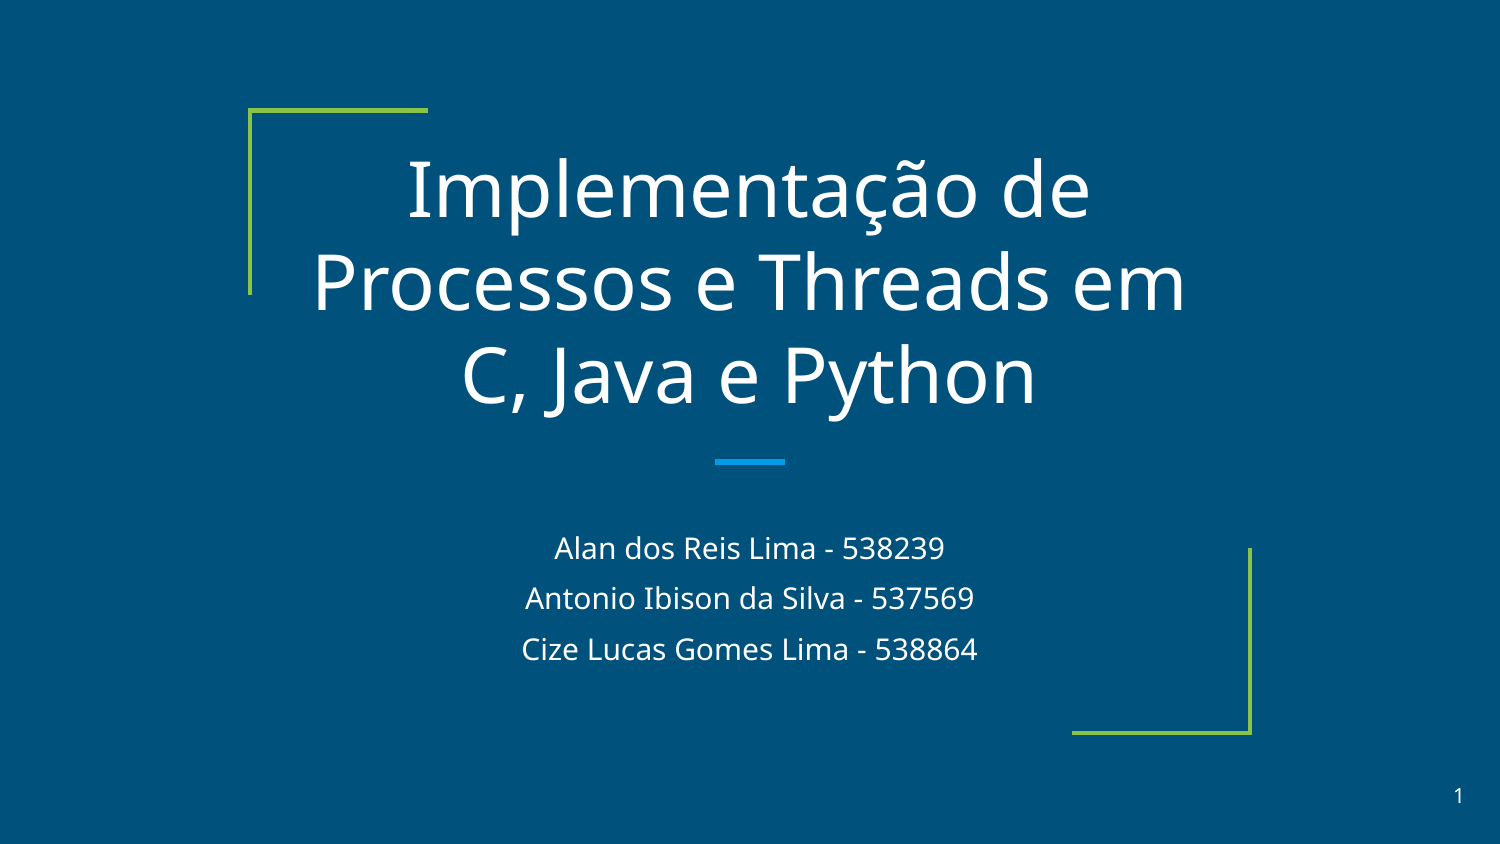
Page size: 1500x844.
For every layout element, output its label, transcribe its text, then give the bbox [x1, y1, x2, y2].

text_box [51, 628, 758, 695]
title Implementação de Processos e Threads em C, Java e Python [275, 119, 1225, 435]
slide_number ‹#› [1389, 764, 1480, 830]
subtitle Alan dos Reis Lima - 538239 Antonio Ibison da Silva - 537569 Cize Lucas Gomes Lima - 538864 [275, 500, 1225, 672]
